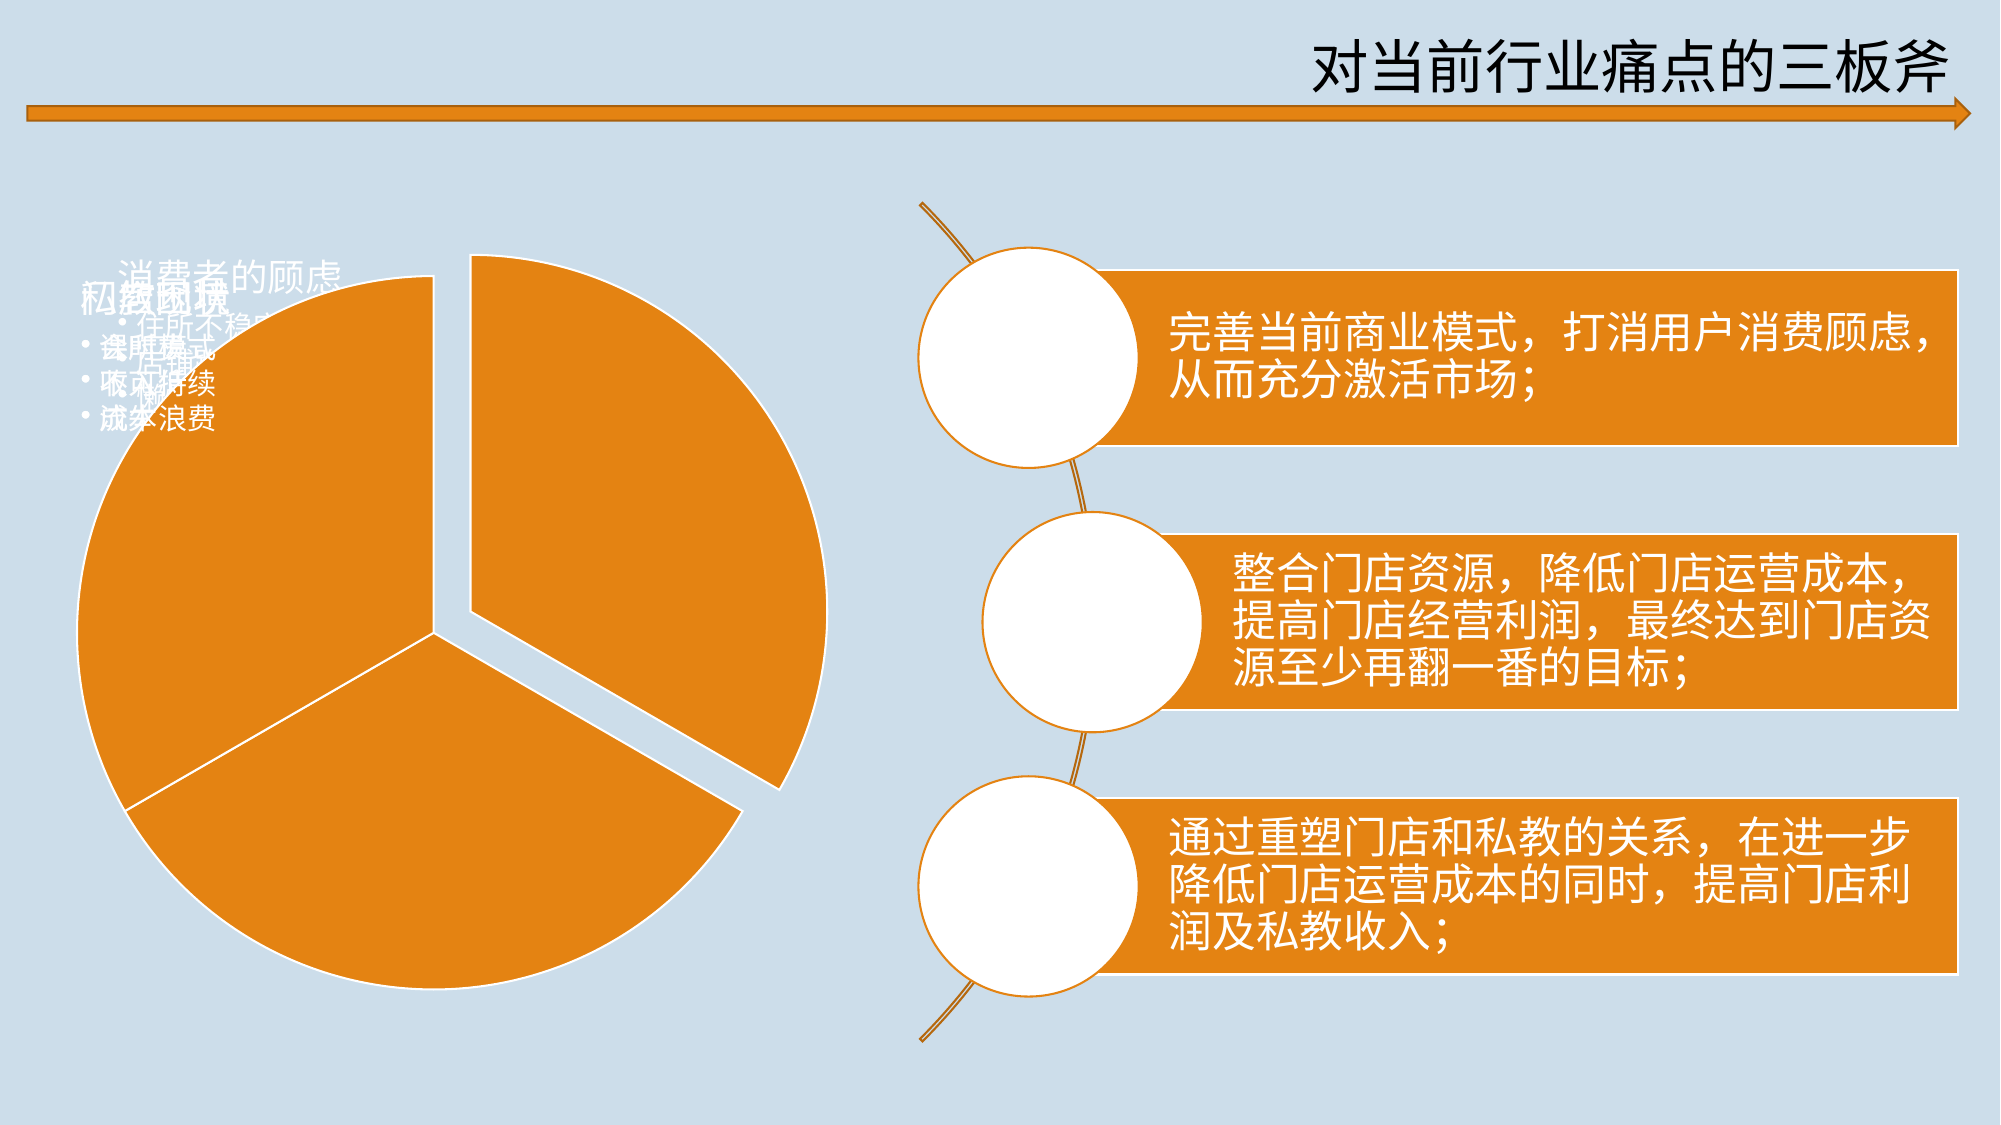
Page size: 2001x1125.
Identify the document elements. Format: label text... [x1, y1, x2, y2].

text_box 对当前行业痛点的三板斧 [1295, 22, 1967, 108]
text_box [26, 105, 1972, 131]
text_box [906, 181, 1971, 1063]
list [27, 181, 877, 1063]
